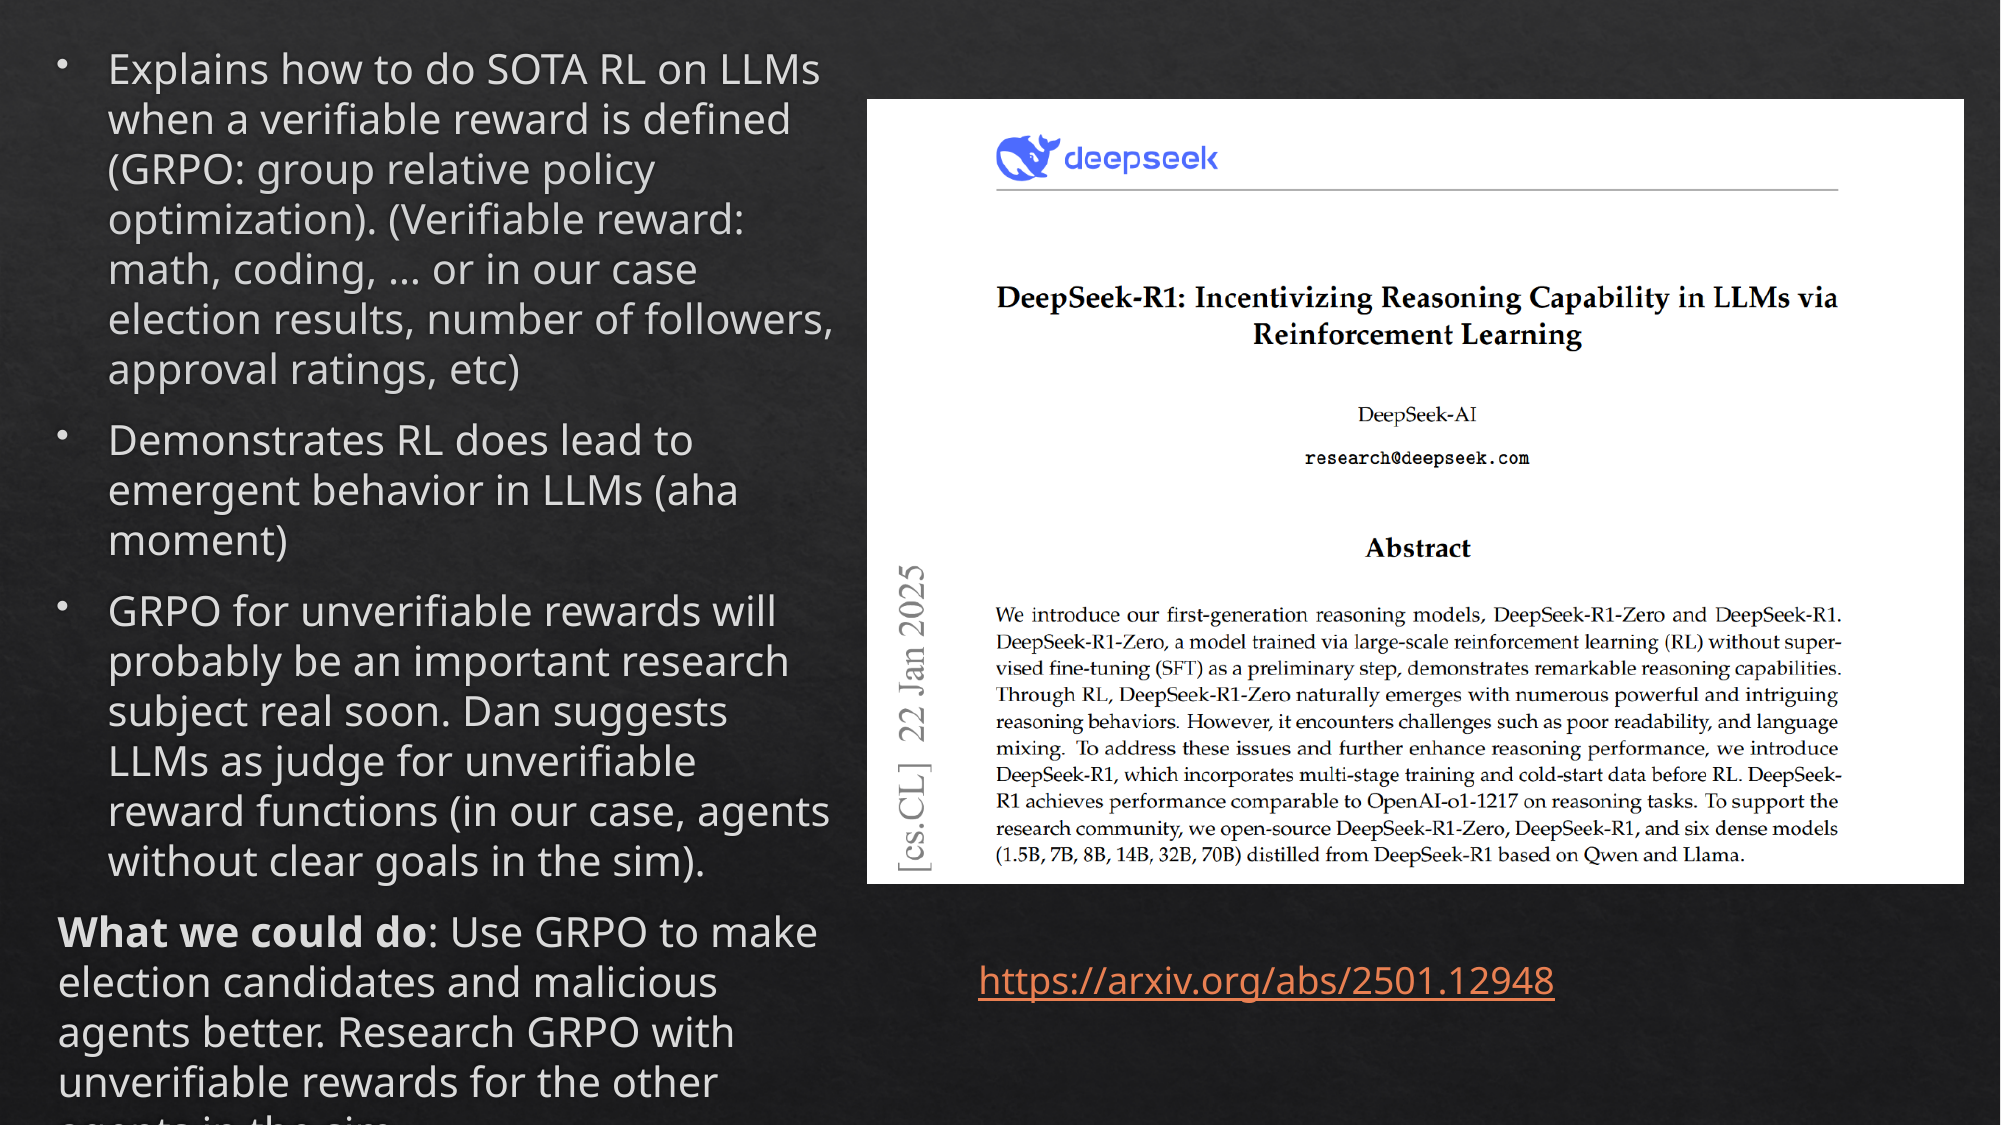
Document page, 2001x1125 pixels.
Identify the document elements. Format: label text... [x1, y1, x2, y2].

list Explains how to do SOTA RL on LLMs when a verifiable reward is defined (GRPO: group relative policy optimization). (Verifiable reward: math, coding, … or in our case election results, number of followers, approval ratings, etc) Demonstrates RL does lead to emergent behavior in LLMs (aha moment) GRPO for unverifiable rewards will probably be an important research subject real soon. Dan suggests LLMs as judge for unverifiable reward functions (in our case, agents without clear goals in the sim). What we could do: Use GRPO to make election candidates and malicious agents better. Research GRPO with unverifiable rewards for the other agents in the sim. [36, 35, 850, 1059]
picture [866, 99, 1964, 885]
text_box https://arxiv.org/abs/2501.12948 [963, 949, 1964, 1016]
